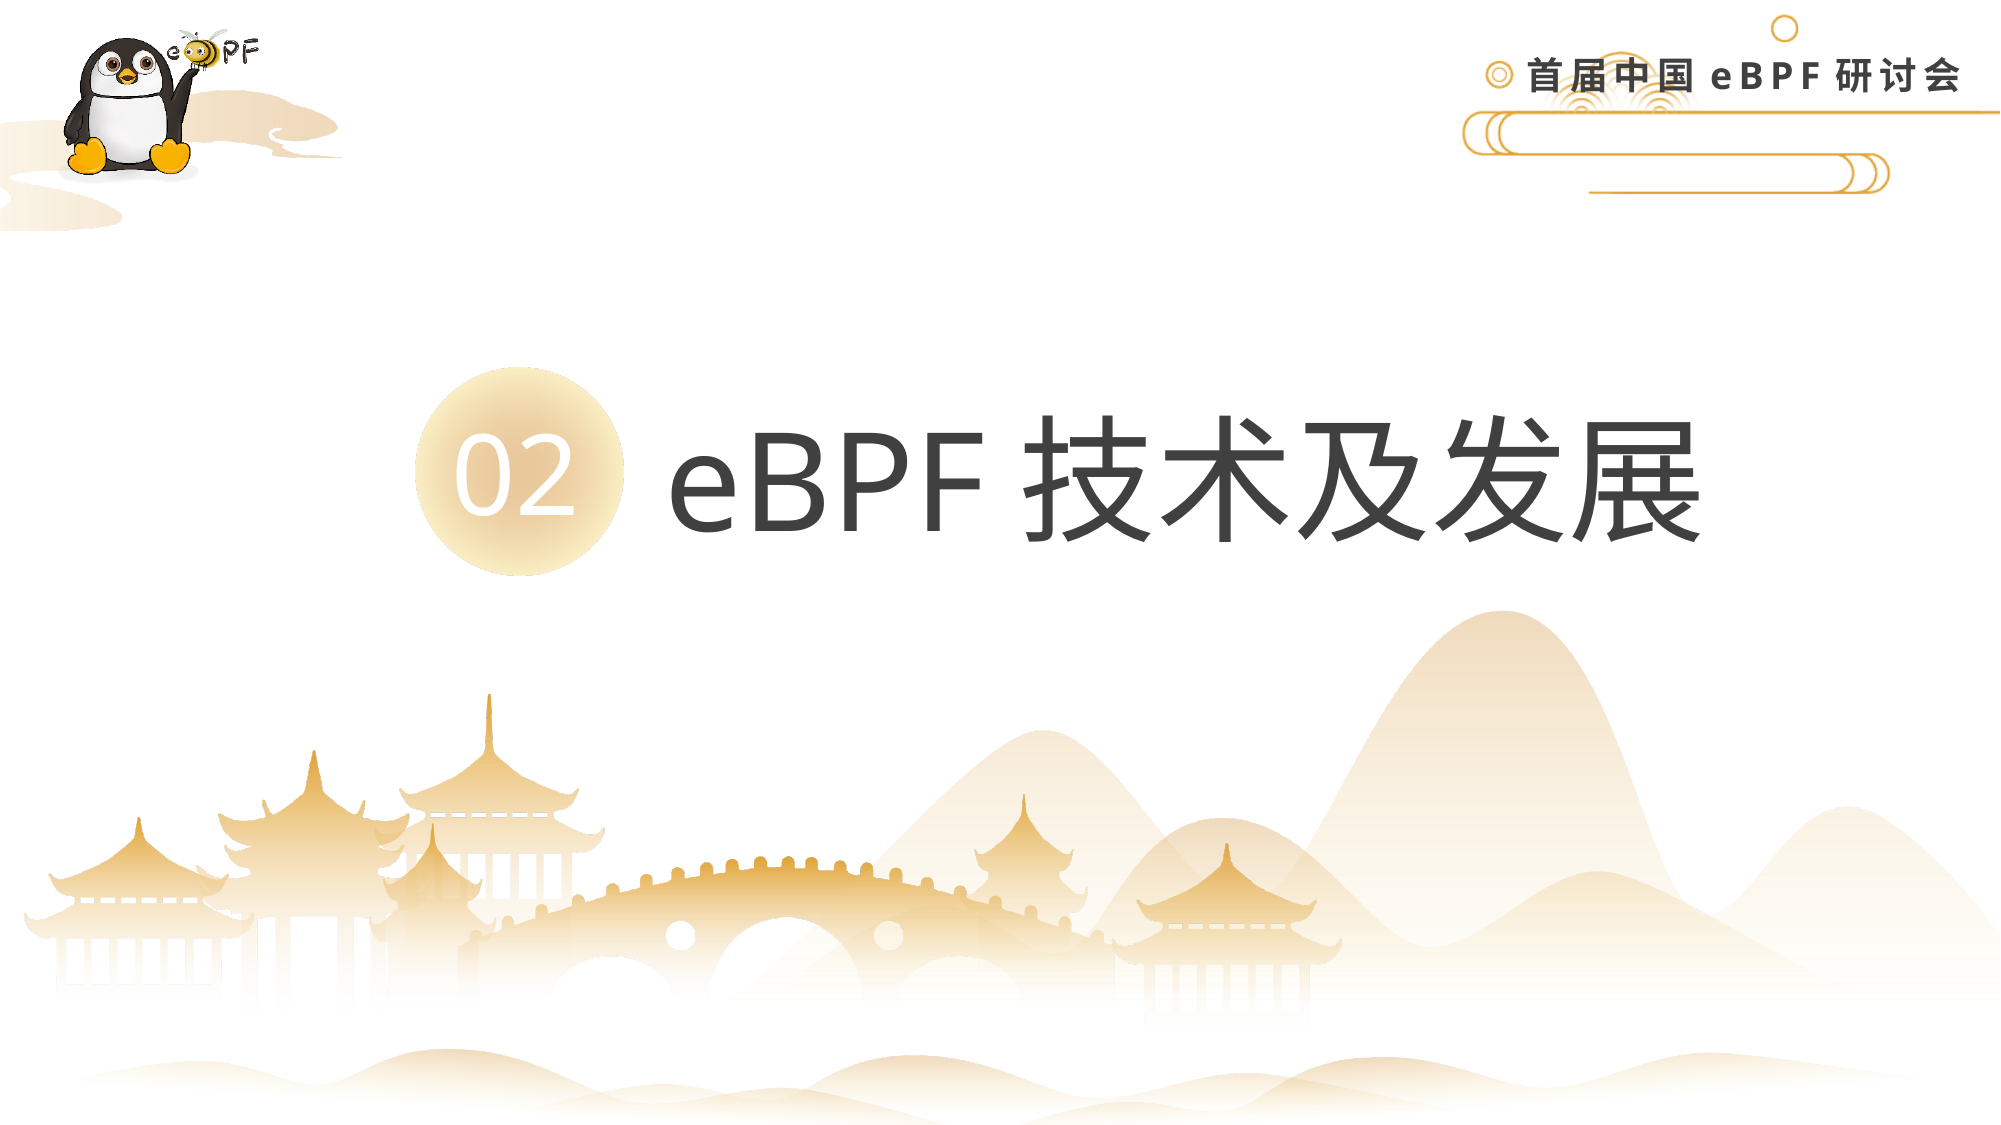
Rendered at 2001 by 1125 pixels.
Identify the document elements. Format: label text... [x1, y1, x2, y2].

picture [415, 367, 624, 576]
picture [1428, 0, 2000, 210]
text_box eBPF技术及发展 [649, 386, 1812, 567]
picture [22, 610, 2000, 1125]
picture [0, 0, 555, 268]
